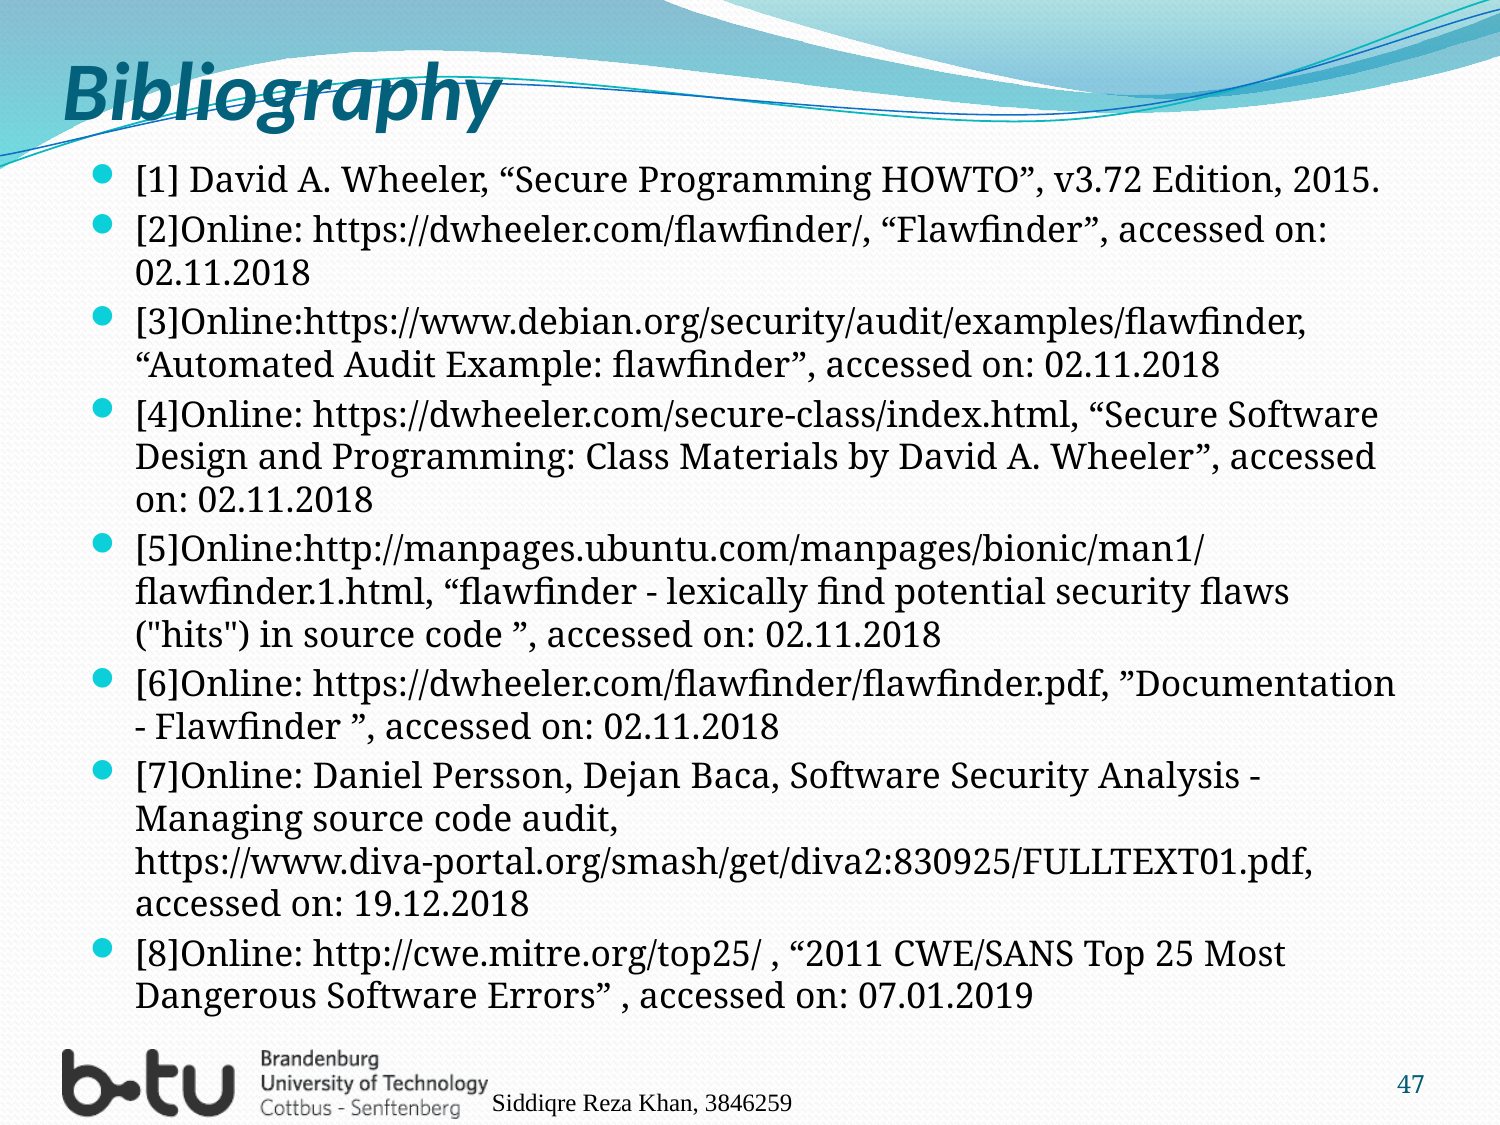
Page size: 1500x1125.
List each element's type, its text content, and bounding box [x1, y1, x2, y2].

slide_number 47 [1299, 1042, 1425, 1103]
text_box Siddiqre Reza Khan, 3846259 [492, 1079, 808, 1125]
title Bibliography [62, 0, 1413, 138]
list [1] David A. Wheeler, “Secure Programming HOWTO”, v3.72 Edition, 2015. [2]Online: https://dwheeler.com/flawfinder/, “Flawfinder”, accessed on: 02.11.2018 [3]Online:https://www.debian.org/security/audit/examples/flawfinder, “Automated Audit Example: flawfinder”, accessed on: 02.11.2018 [4]Online: https://dwheeler.com/secure-class/index.html, “Secure Software Design and Programming: Class Materials by David A. Wheeler”, accessed on: 02.11.2018 [5]Online:http://manpages.ubuntu.com/manpages/bionic/man1/flawfinder.1.html, “flawfinder - lexically find potential security flaws ("hits") in source code ”, accessed on: 02.11.2018 [6]Online: https://dwheeler.com/flawfinder/flawfinder.pdf, ”Documentation - Flawﬁnder ”, accessed on: 02.11.2018 [7]Online: Daniel Persson, Dejan Baca, Software Security Analysis - Managing source code audit, https://www.diva-portal.org/smash/get/diva2:830925/FULLTEXT01.pdf, accessed on: 19.12.2018 [8]Online: http://cwe.mitre.org/top25/ , “2011 CWE/SANS Top 25 Most Dangerous Software Errors” , accessed on: 07.01.2019 [75, 149, 1425, 1038]
picture [62, 1049, 488, 1120]
